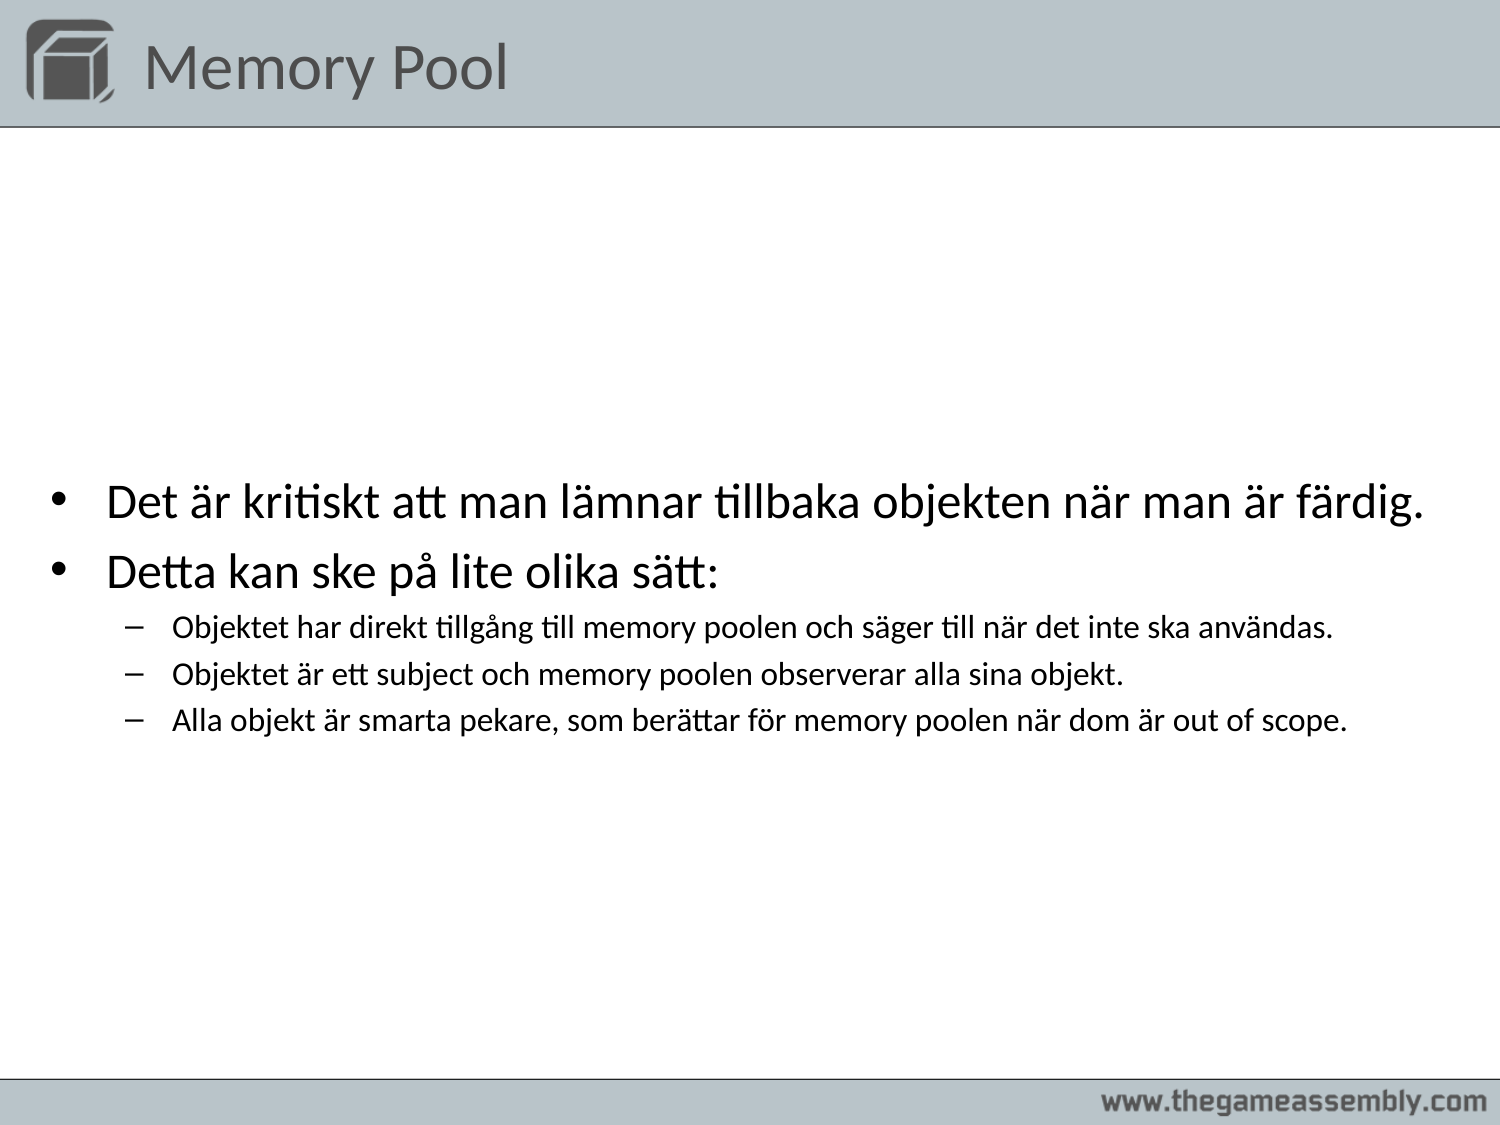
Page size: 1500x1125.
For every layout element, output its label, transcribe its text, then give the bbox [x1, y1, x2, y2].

title Memory Pool [128, 0, 1500, 126]
picture [0, 0, 1500, 1125]
list Det är kritiskt att man lämnar tillbaka objekten när man är färdig. Detta kan ske på lite olika sätt: Objektet har direkt tillgång till memory poolen och säger till när det inte ska användas. Objektet är ett subject och memory poolen observerar alla sina objekt. Alla objekt är smarta pekare, som berättar för memory poolen när dom är out of scope. [34, 128, 1466, 1079]
